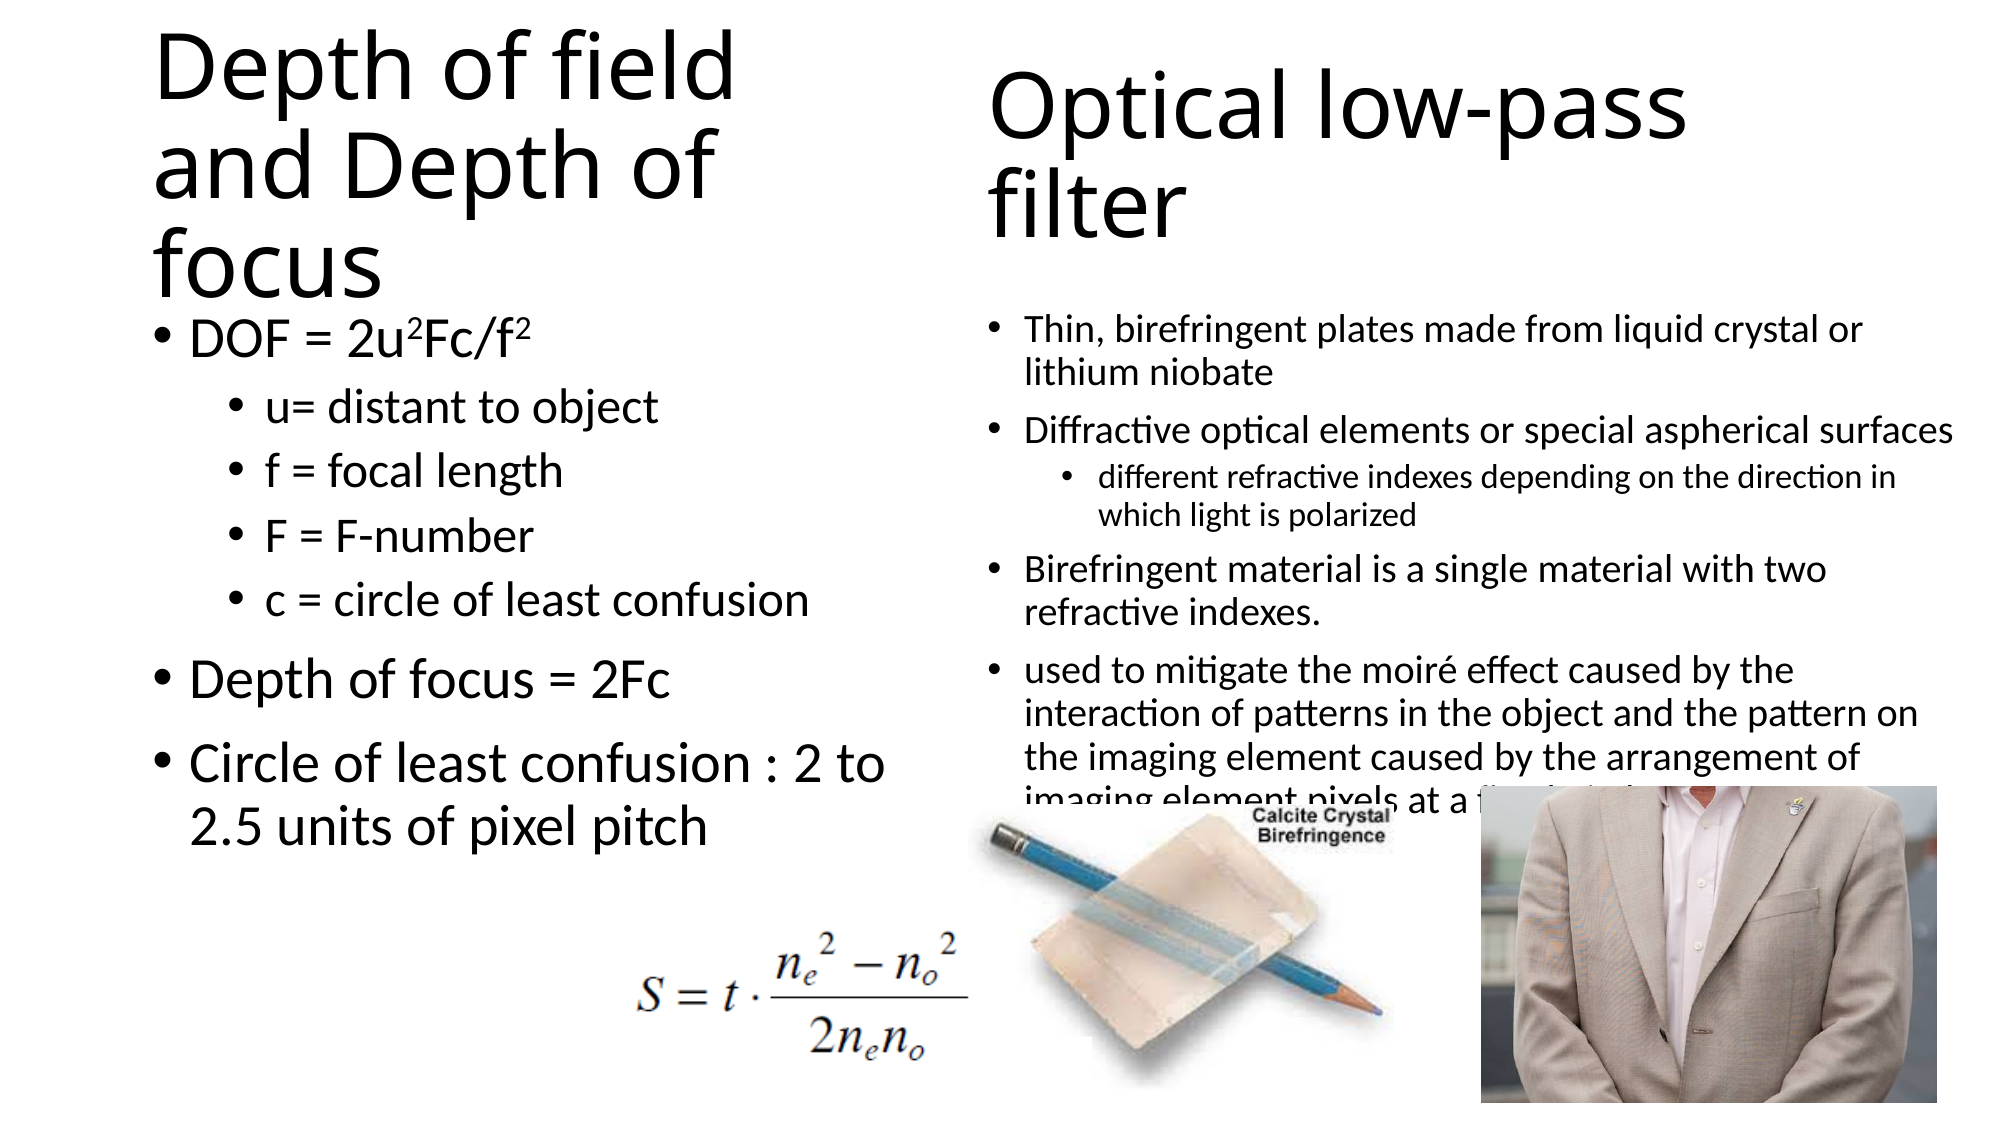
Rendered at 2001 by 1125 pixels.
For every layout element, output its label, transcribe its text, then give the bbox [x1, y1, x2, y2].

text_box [933, 804, 1394, 1100]
title Depth of field and Depth of focus [137, 59, 887, 278]
text_box Optical low-pass filter [972, 49, 1722, 267]
picture [1481, 786, 1937, 1103]
list DOF = 2u2Fc/f2 u= distant to object f = focal length F = F-number c = circle of least confusion Depth of focus = 2Fc Circle of least confusion : 2 to 2.5 units of pixel pitch [137, 299, 934, 1014]
picture [620, 920, 978, 1076]
text_box Thin, birefringent plates made from liquid crystal or lithium niobate Diffractive optical elements or special aspherical surfaces different refractive indexes depending on the direction in which light is polarized Birefringent material is a single material with two refractive indexes. used to mitigate the moiré effect caused by the interaction of patterns in the object and the pattern on the imaging element caused by the arrangement of imaging element pixels at a fixed pitch [972, 299, 1970, 878]
